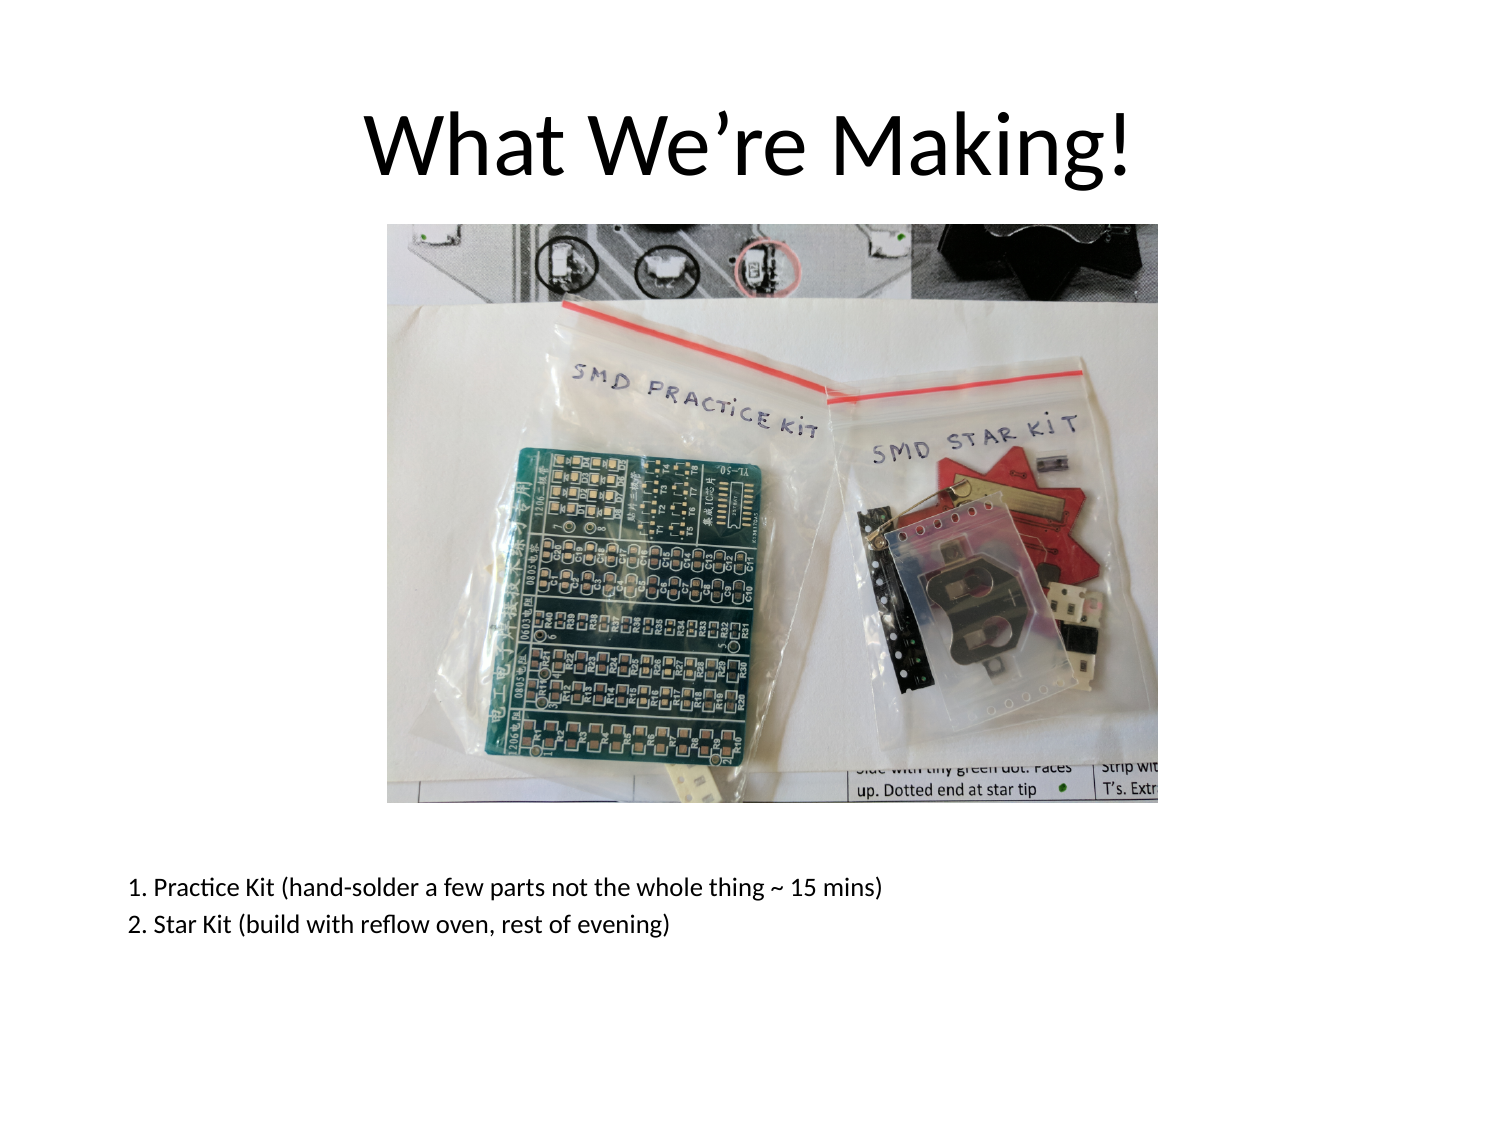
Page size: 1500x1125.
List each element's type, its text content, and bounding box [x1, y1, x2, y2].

text_box 1. Practice Kit (hand-solder a few parts not the whole thing ~ 15 mins) 2. Star Kit (build with reflow oven, rest of evening) [112, 862, 1425, 950]
title What We’re Making! [75, 45, 1425, 233]
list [387, 224, 1158, 803]
